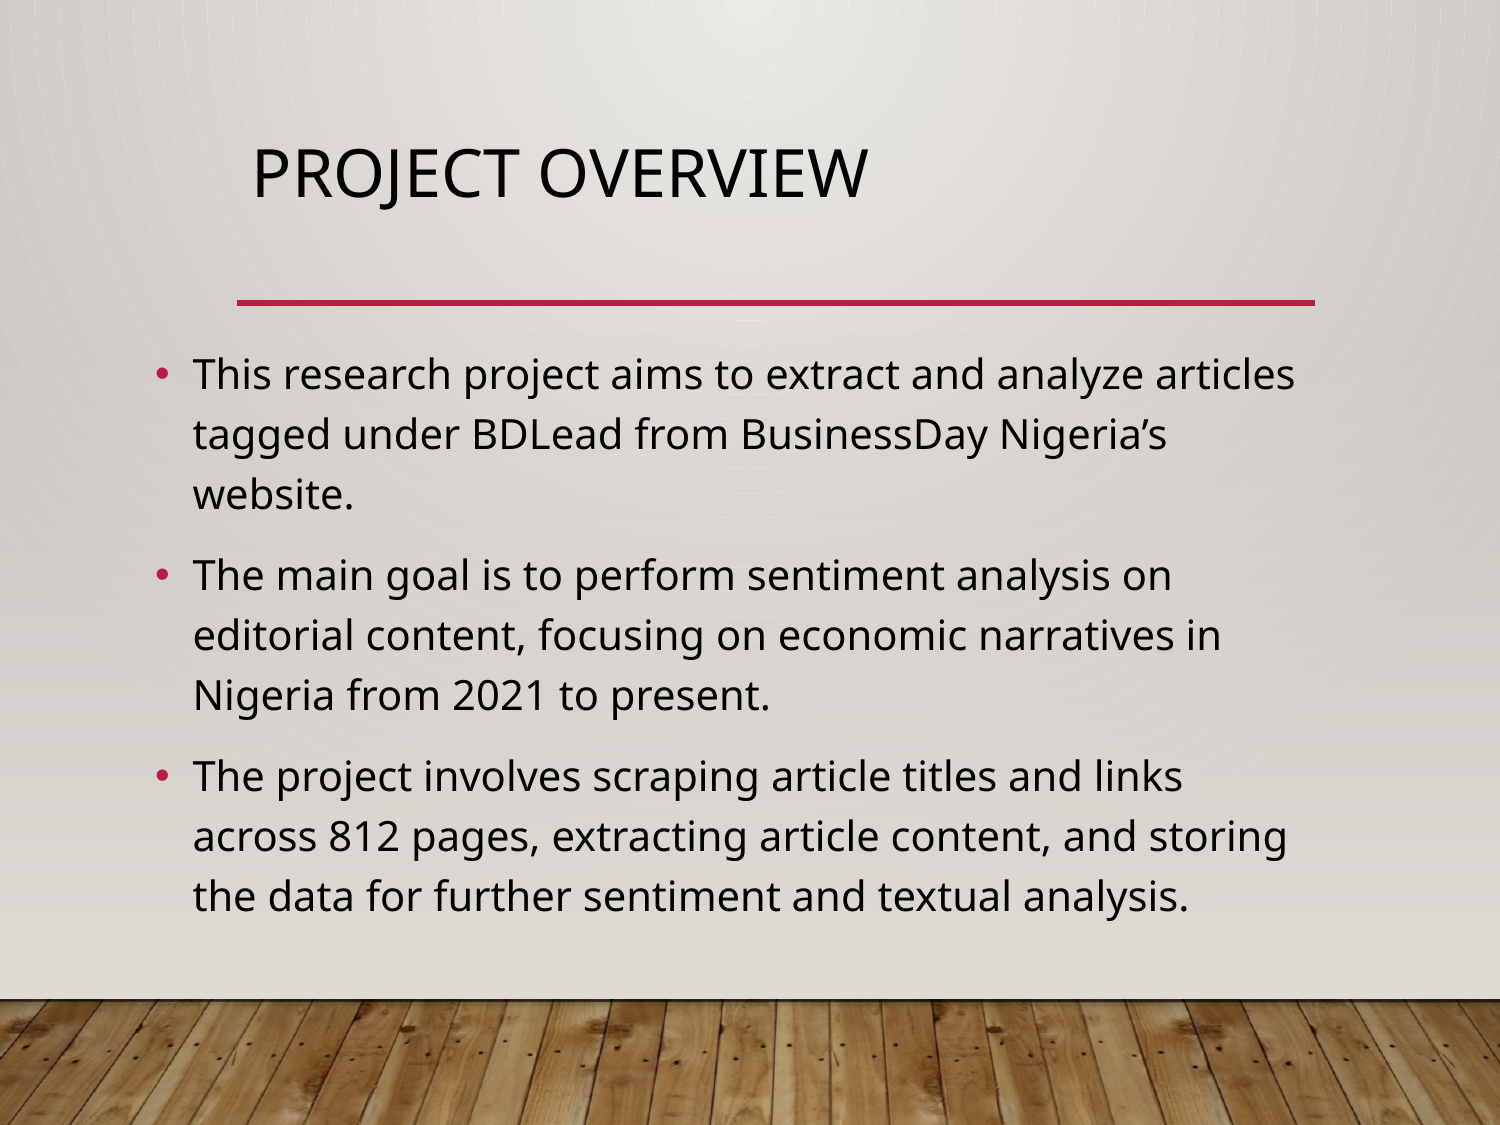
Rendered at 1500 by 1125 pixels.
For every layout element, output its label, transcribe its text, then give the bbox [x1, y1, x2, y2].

list This research project aims to extract and analyze articles tagged under BDLead from BusinessDay Nigeria’s website. The main goal is to perform sentiment analysis on editorial content, focusing on economic narratives in Nigeria from 2021 to present. The project involves scraping article titles and links across 812 pages, extracting article content, and storing the data for further sentiment and textual analysis. [140, 330, 1315, 897]
picture [0, 999, 1500, 1125]
title Project Overview [236, 131, 1315, 305]
